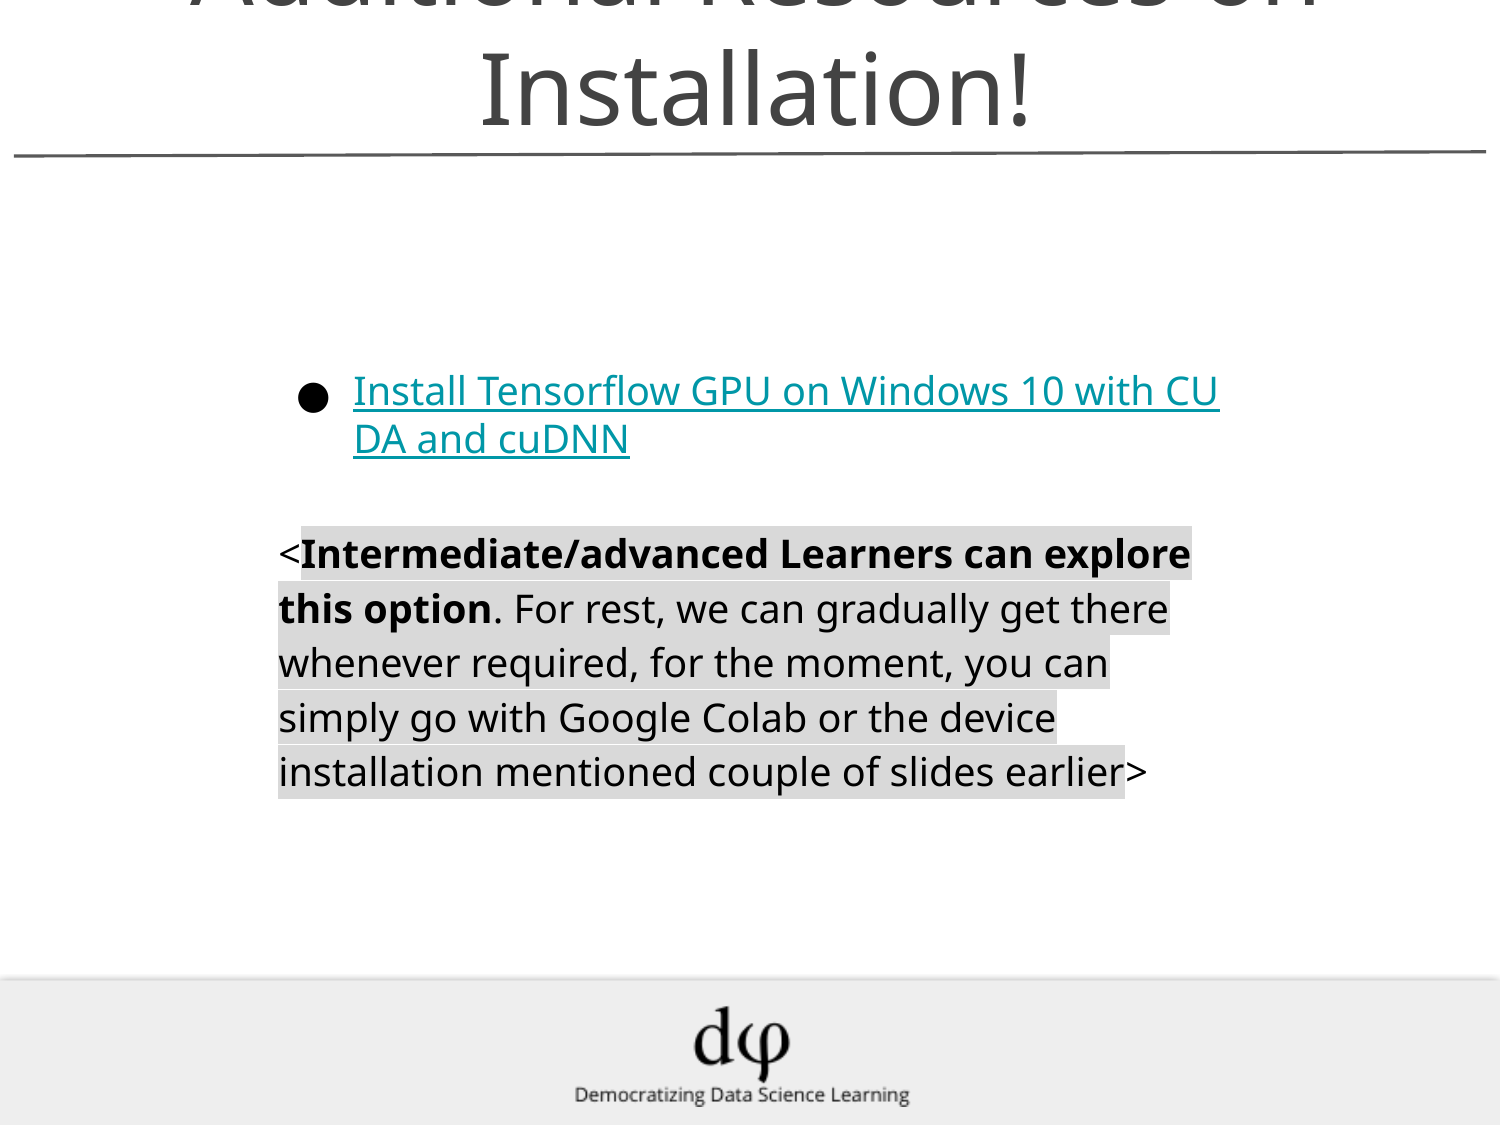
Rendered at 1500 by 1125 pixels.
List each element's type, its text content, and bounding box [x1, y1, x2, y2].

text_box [0, 980, 1500, 1125]
text_box Install Tensorflow GPU on Windows 10 with CUDA and cuDNN <Intermediate/advanced Learners can explore this option. For rest, we can gradually get there whenever required, for the moment, you can simply go with Google Colab or the device installation mentioned couple of slides earlier> [263, 342, 1237, 782]
text_box Additional Resources on Installation! [0, 27, 1500, 160]
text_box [13, 151, 1487, 157]
